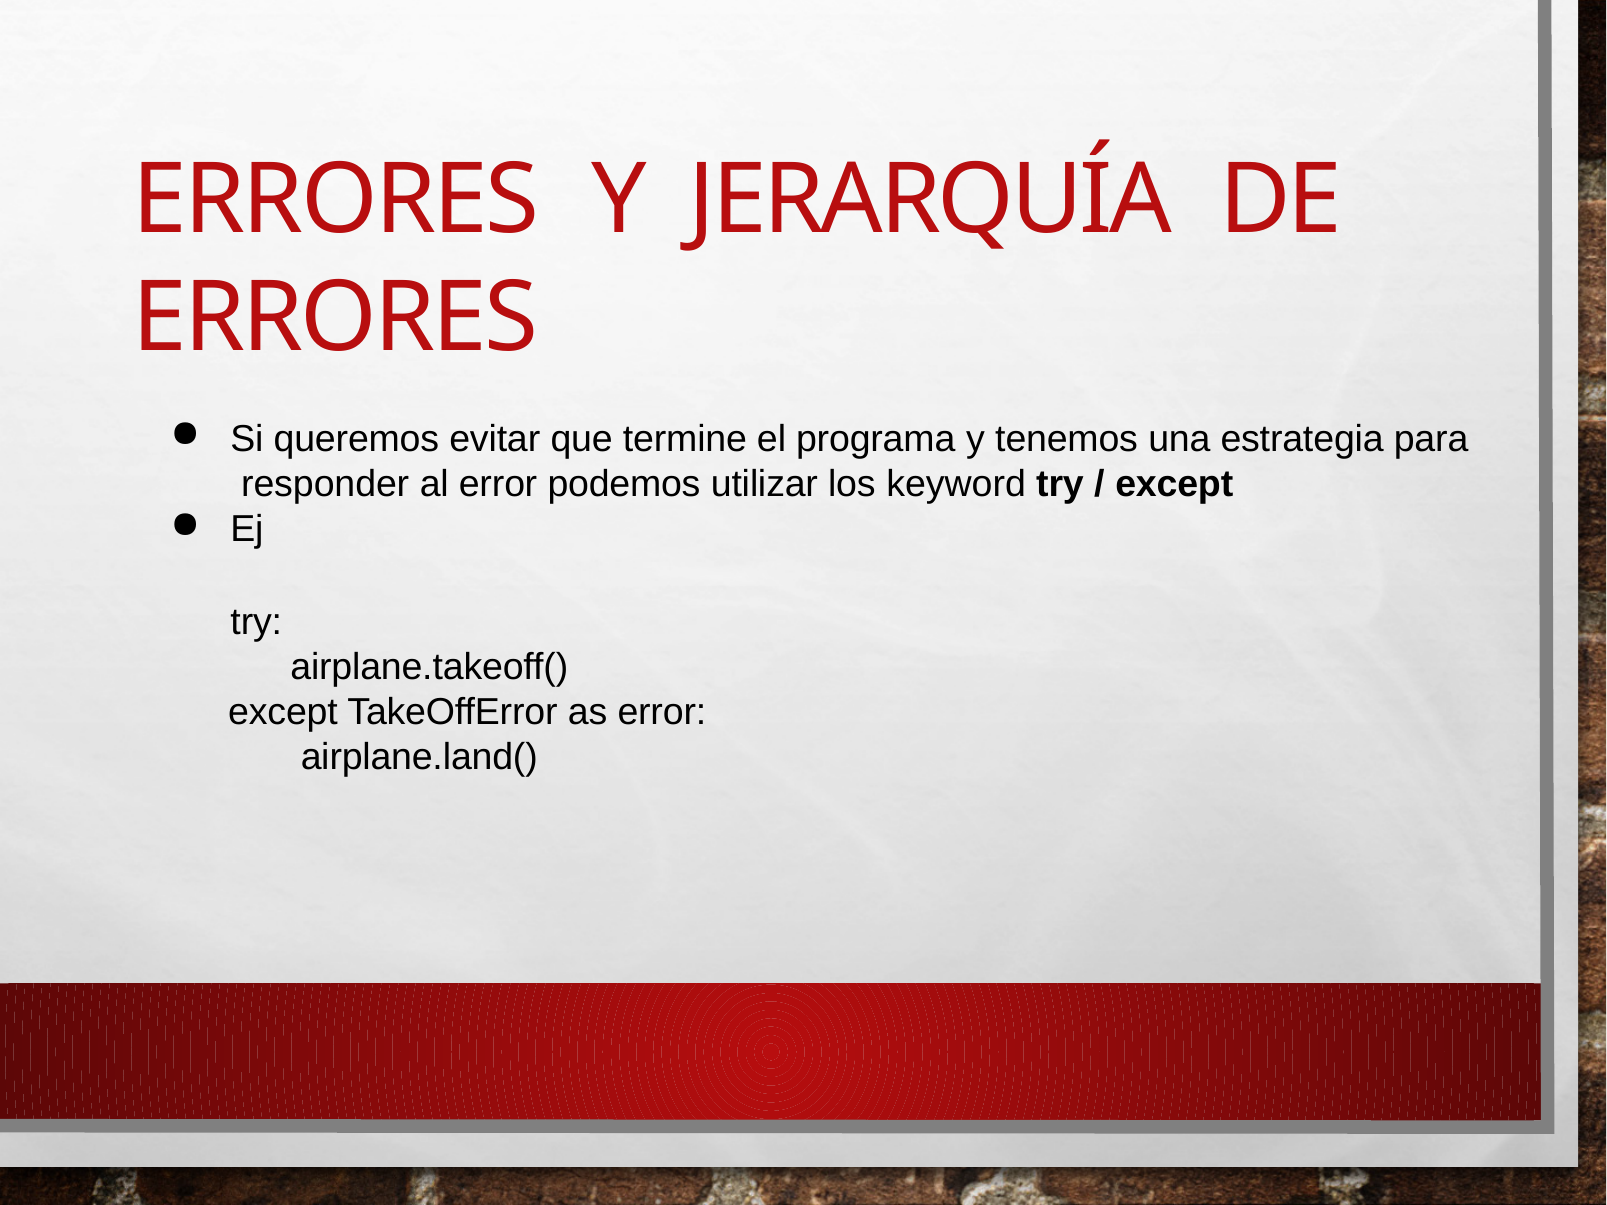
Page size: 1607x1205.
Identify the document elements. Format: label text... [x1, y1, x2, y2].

text_box Si queremos evitar que termine el programa y tenemos una estrategia para responder al error podemos utilizar los keyword try / except Ej try: airplane.takeoff() except TakeOffError as error: airplane.land() [168, 411, 1480, 777]
picture [0, 0, 1607, 1205]
title Errores y jerarquía de errores [130, 132, 1529, 371]
